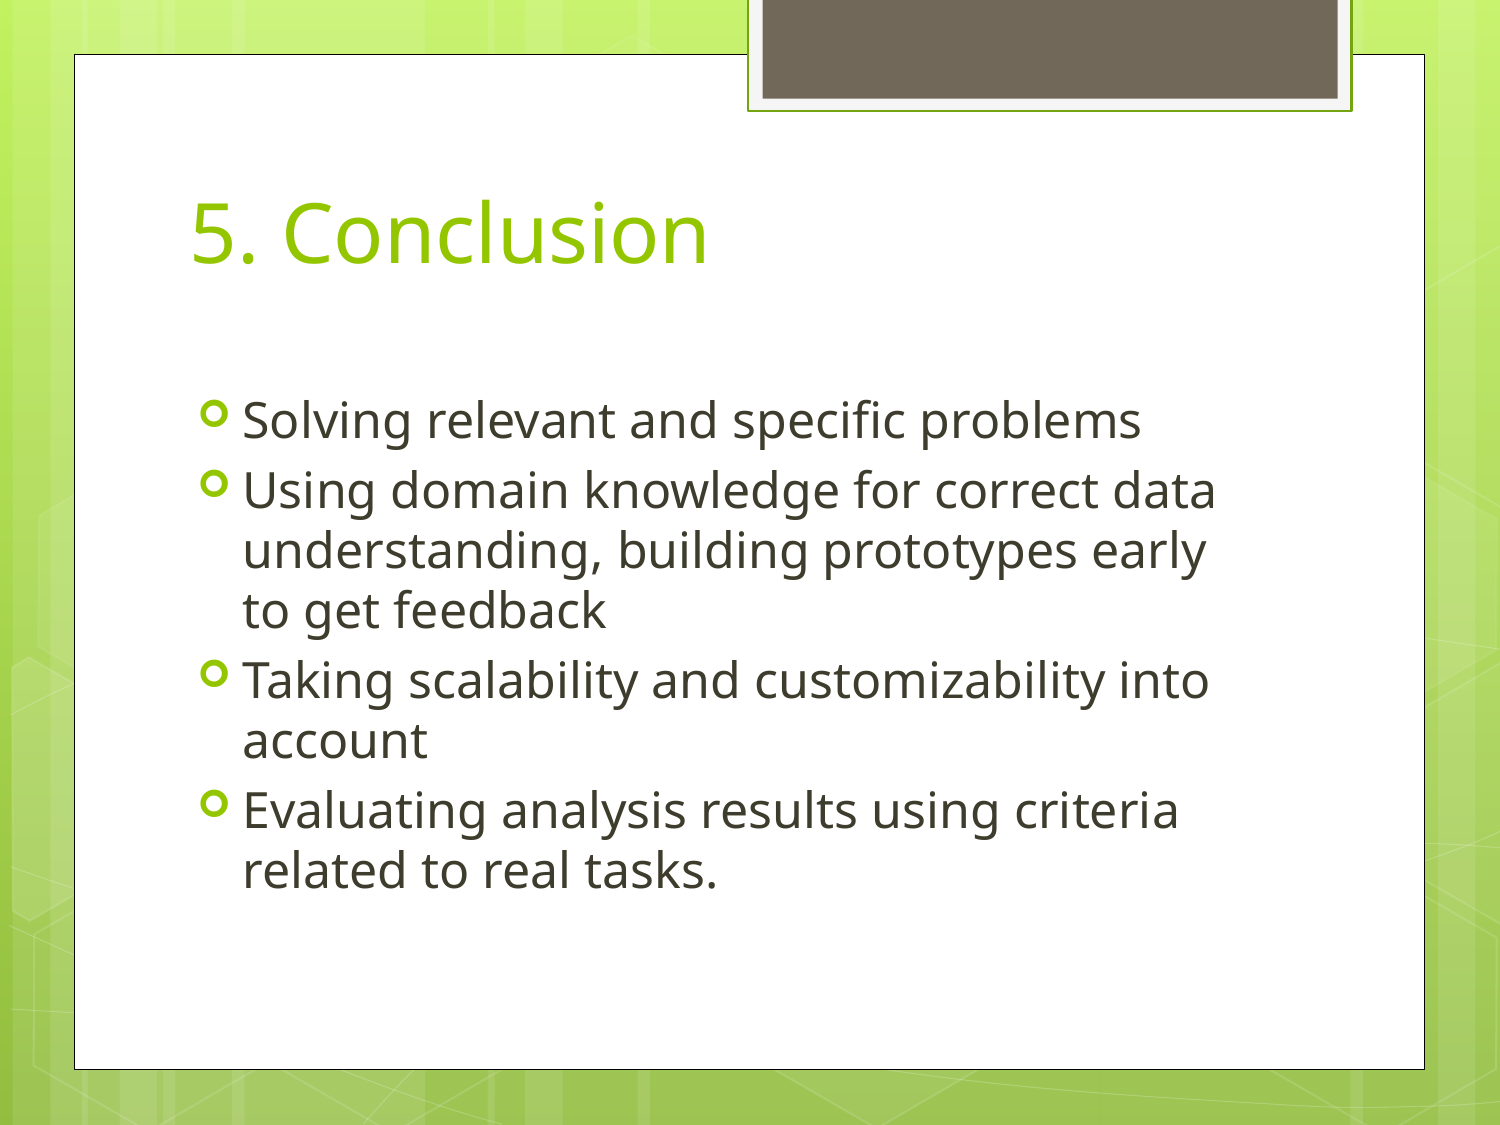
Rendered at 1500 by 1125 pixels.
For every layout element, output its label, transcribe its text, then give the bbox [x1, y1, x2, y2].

list Solving relevant and specific problems Using domain knowledge for correct data understanding, building prototypes early to get feedback Taking scalability and customizability into account Evaluating analysis results using criteria related to real tasks. [171, 381, 1283, 957]
title 5. Conclusion [174, 99, 1328, 288]
